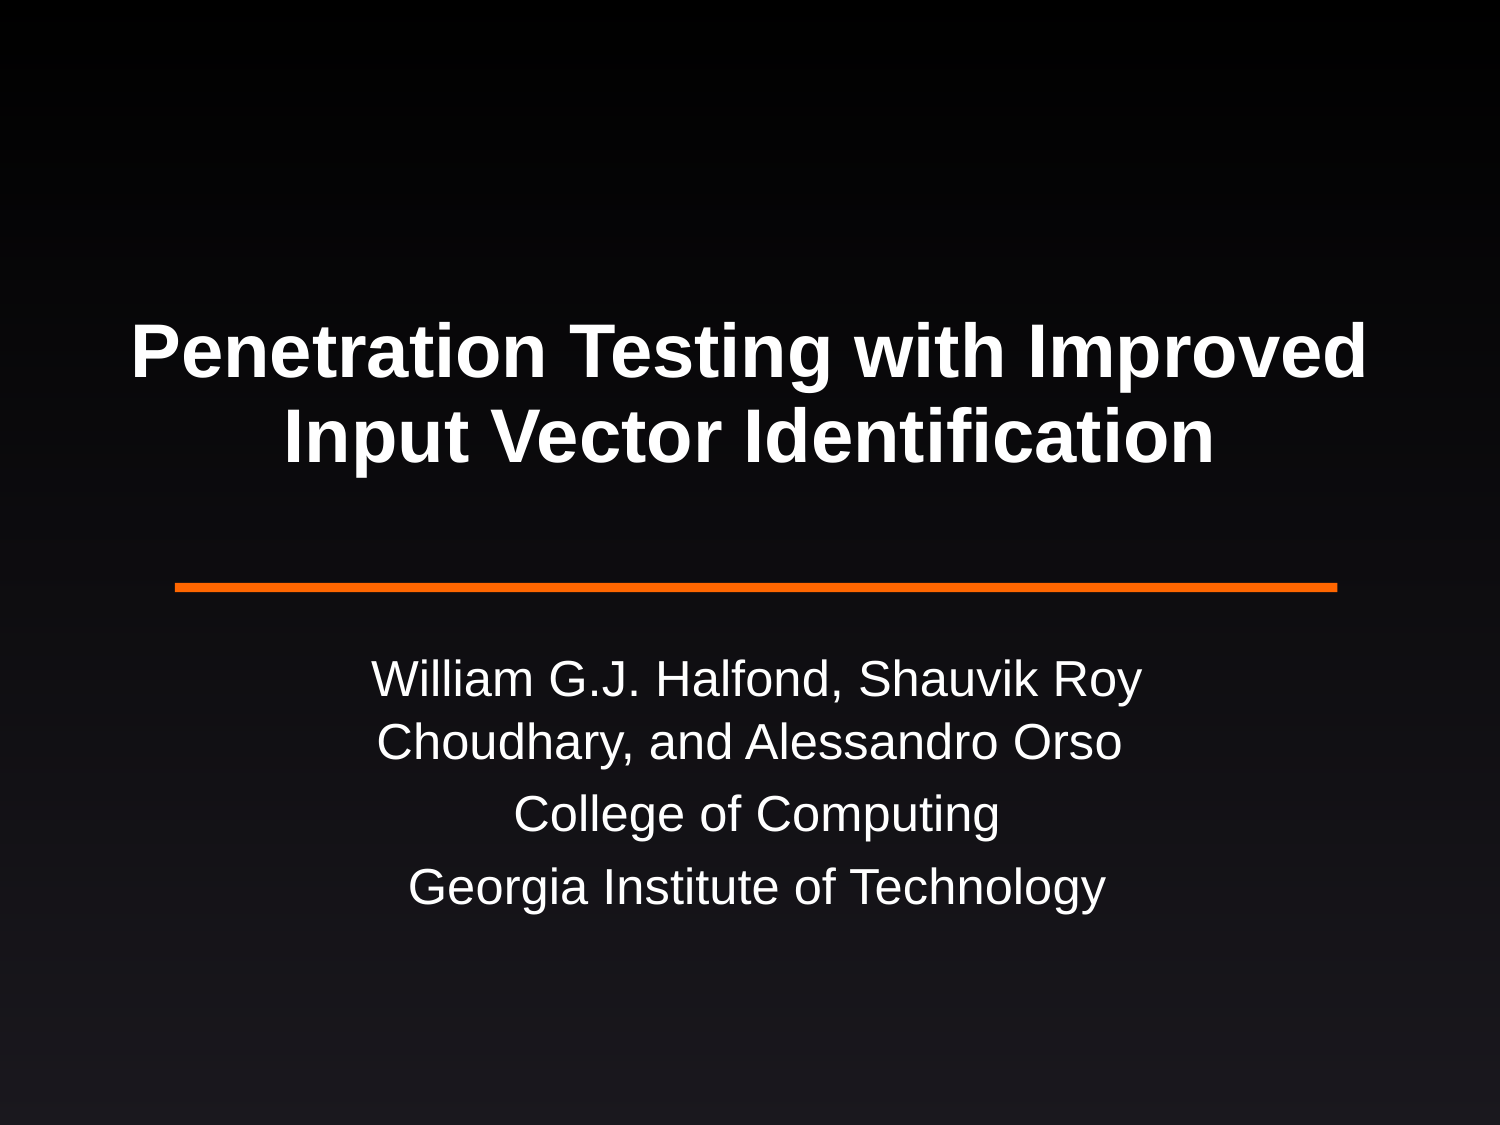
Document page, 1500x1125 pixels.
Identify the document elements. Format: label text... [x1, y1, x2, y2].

title Penetration Testing with Improved Input Vector Identification [74, 299, 1426, 488]
subtitle William G.J. Halfond, Shauvik Roy Choudhary, and Alessandro Orso College of Computing Georgia Institute of Technology [224, 637, 1276, 926]
